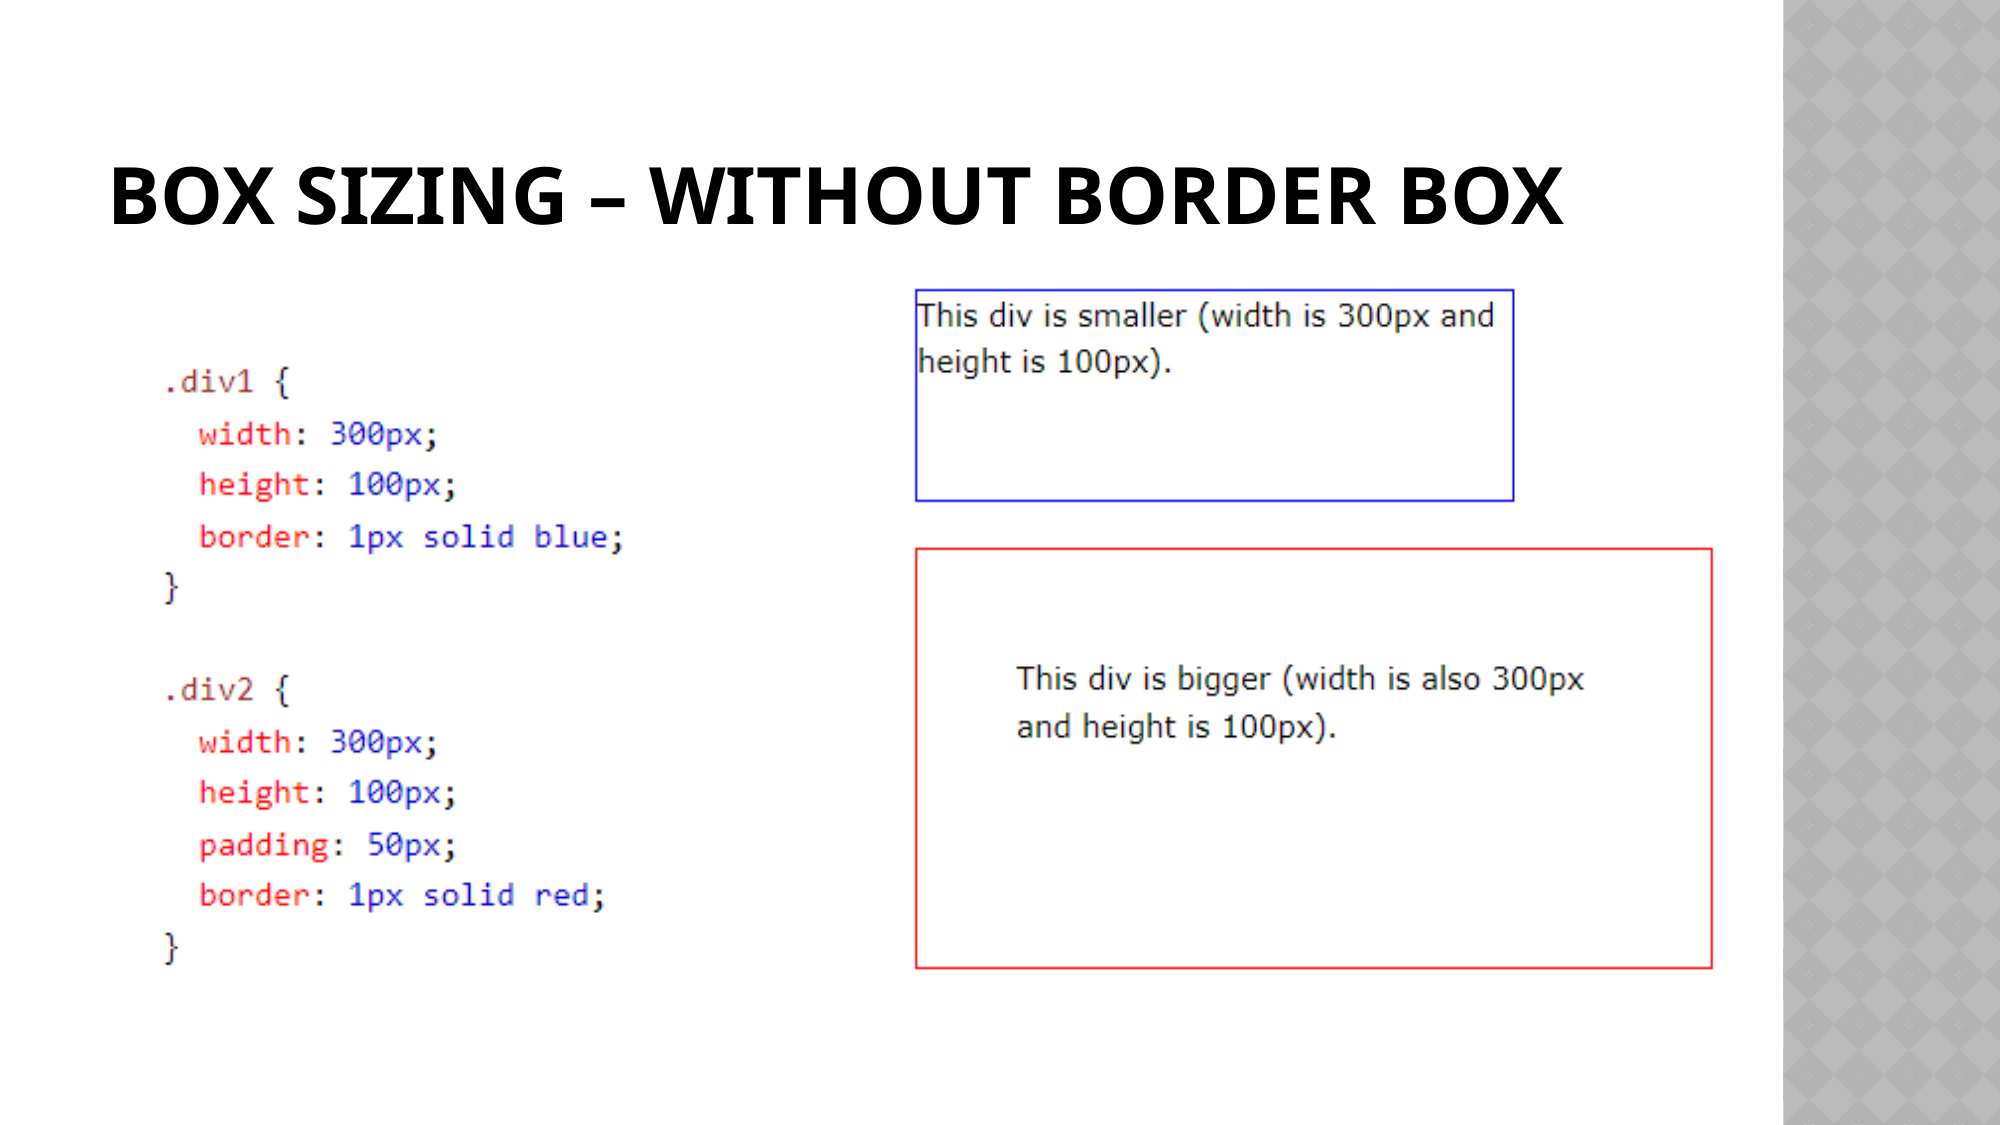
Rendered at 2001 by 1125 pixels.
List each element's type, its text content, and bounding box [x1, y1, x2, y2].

picture [880, 250, 1749, 1002]
title Box sizing – without border box [99, 52, 1684, 240]
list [141, 337, 745, 987]
